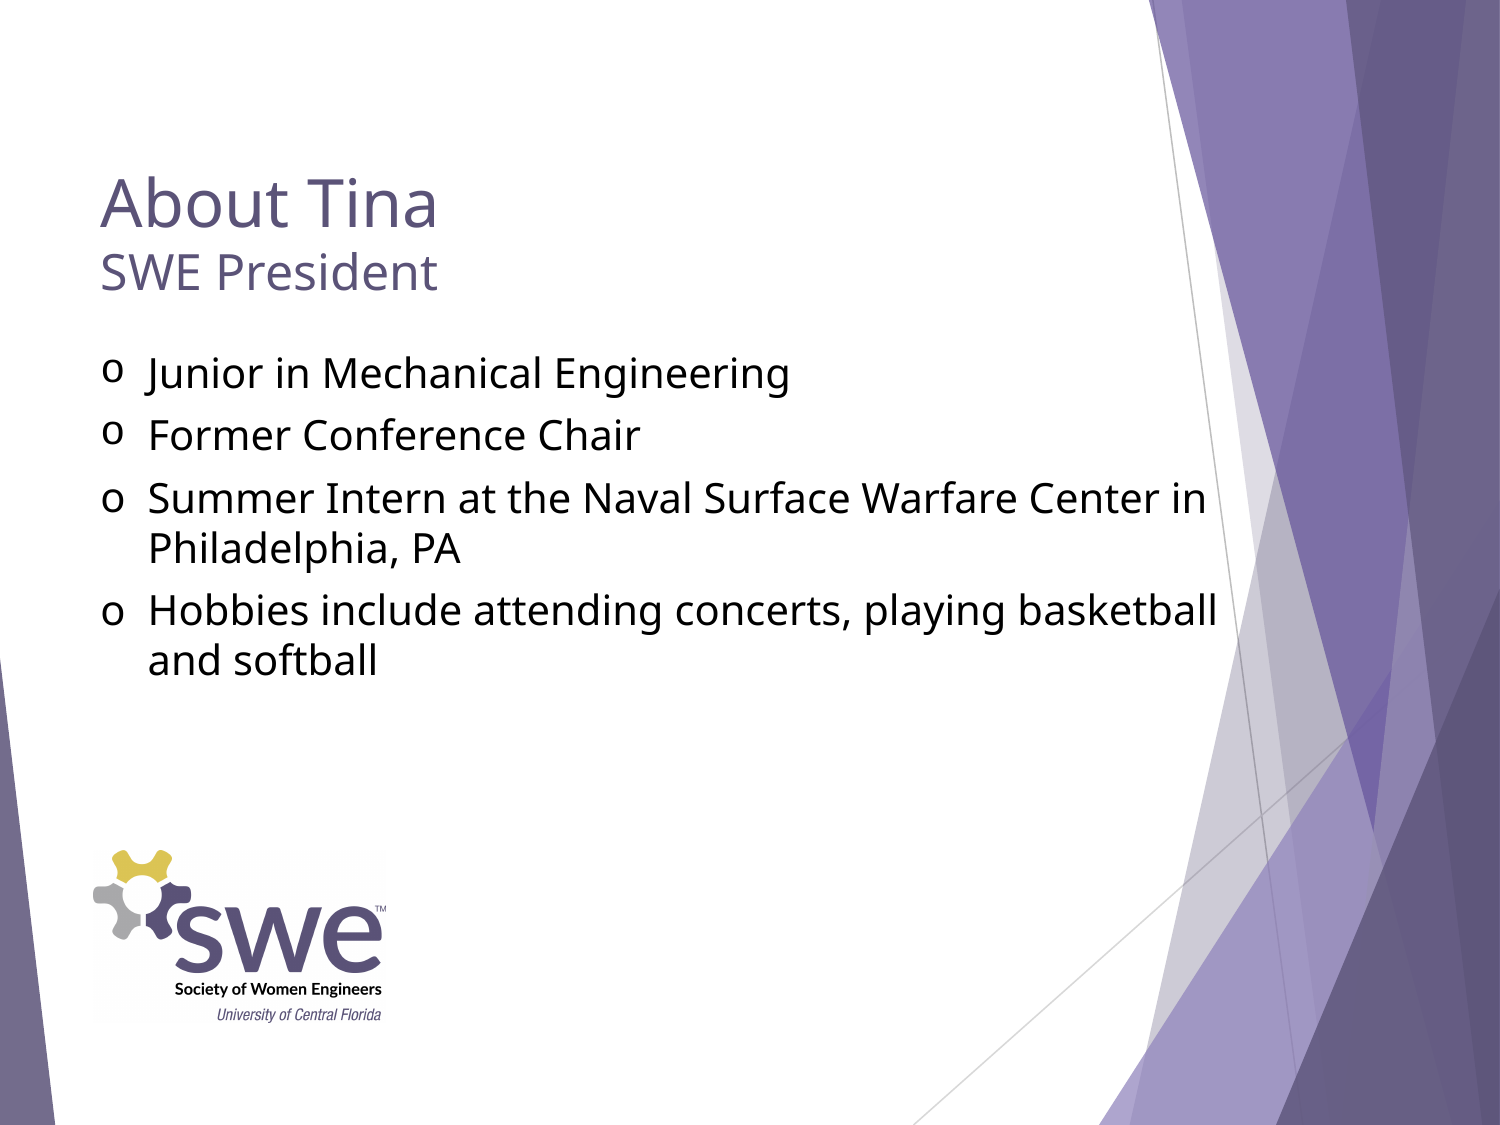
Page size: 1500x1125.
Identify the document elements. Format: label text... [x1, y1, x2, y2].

text_box Junior in Mechanical Engineering Former Conference Chair Summer Intern at the Naval Surface Warfare Center in Philadelphia, PA Hobbies include attending concerts, playing basketball and softball [85, 339, 1243, 730]
picture [93, 850, 386, 1023]
title About Tina SWE President [85, 122, 1144, 339]
